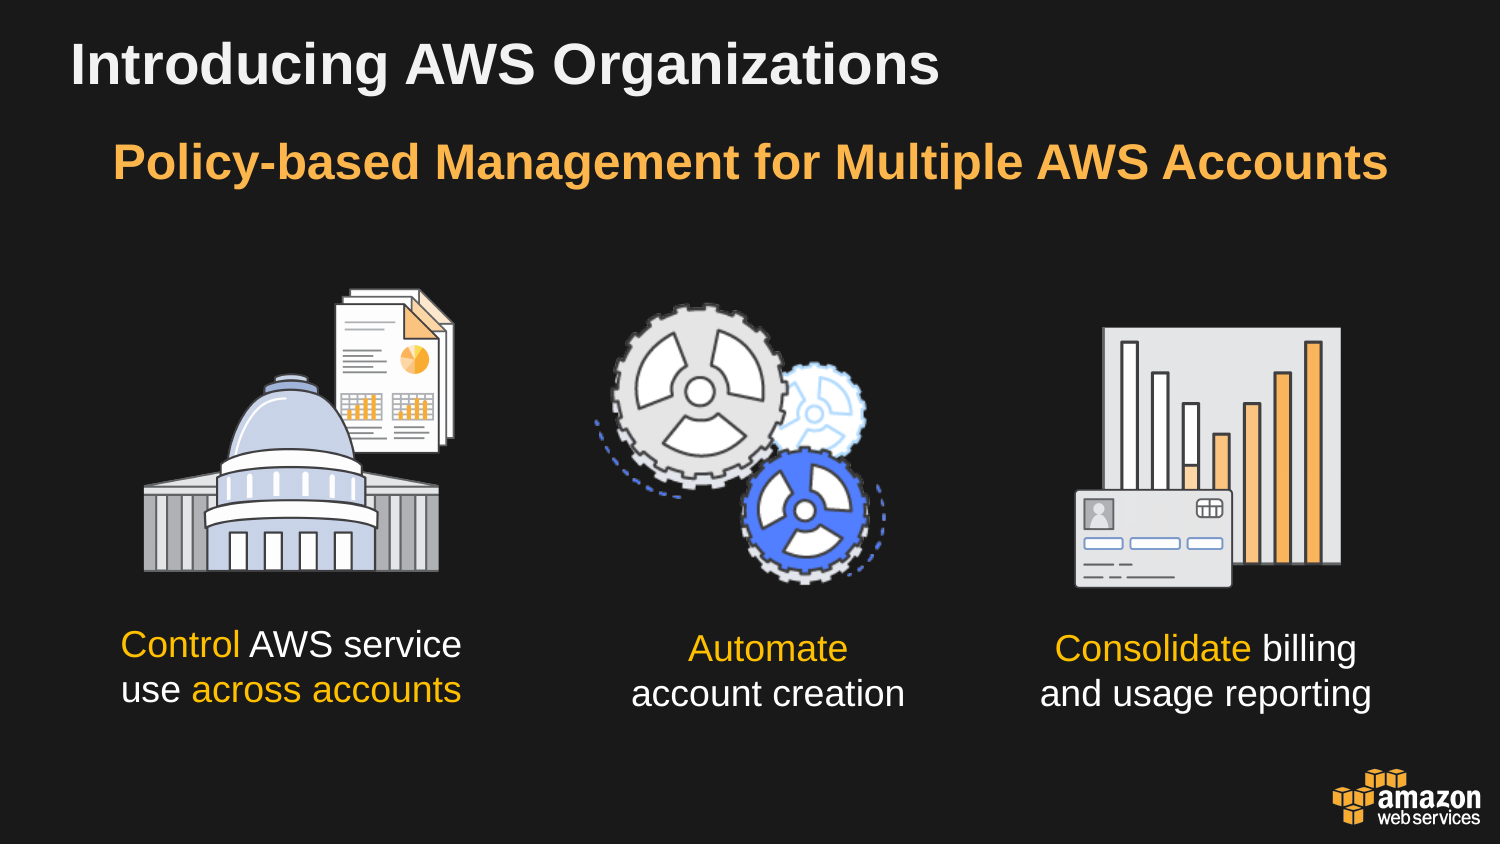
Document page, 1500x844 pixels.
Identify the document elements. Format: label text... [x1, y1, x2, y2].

list Consolidate billing and usage reporting [1010, 616, 1402, 691]
list Automate account creation [611, 634, 925, 691]
picture [1331, 766, 1482, 827]
picture [1054, 291, 1376, 638]
list Policy-based Management for Multiple AWS Accounts [75, 122, 1427, 197]
list Control AWS service use across accounts [96, 612, 487, 687]
picture [563, 261, 928, 626]
title Introducing AWS Organizations [55, 18, 1402, 109]
picture [143, 278, 471, 584]
